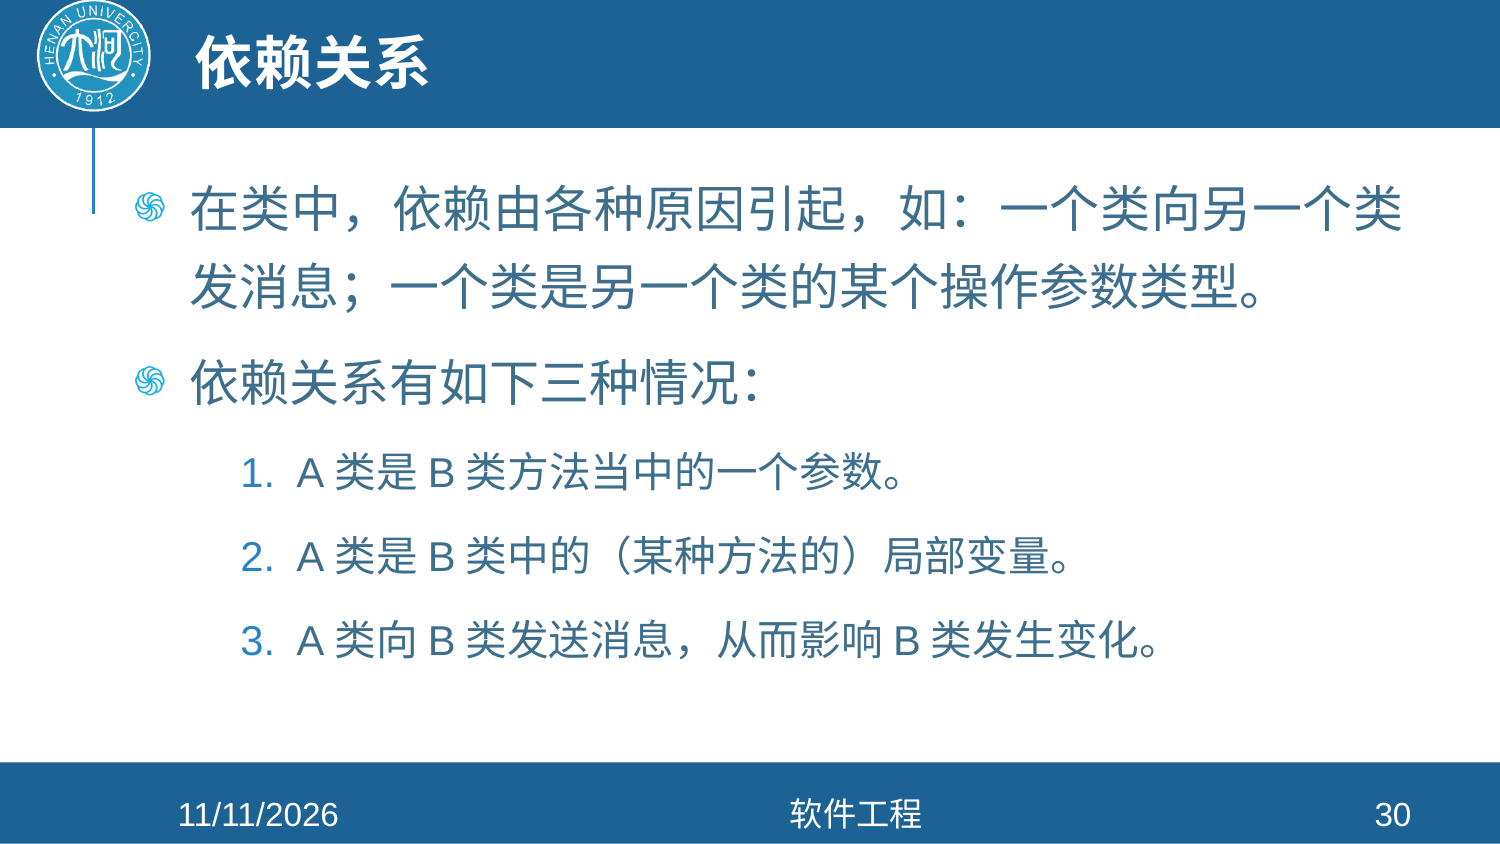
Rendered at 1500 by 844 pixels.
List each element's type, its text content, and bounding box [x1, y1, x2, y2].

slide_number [126, 796, 391, 830]
slide_number 30 [1333, 796, 1454, 830]
title 依赖关系 [179, 0, 1454, 136]
footer 软件工程 [391, 796, 1322, 830]
list 在类中，依赖由各种原因引起，如：一个类向另一个类发消息；一个类是另一个类的某个操作参数类型。 依赖关系有如下三种情况： A类是B类方法当中的一个参数。 A类是B类中的（某种方法的）局部变量。 A类向B类发送消息，从而影响B类发生变化。 [126, 151, 1411, 777]
